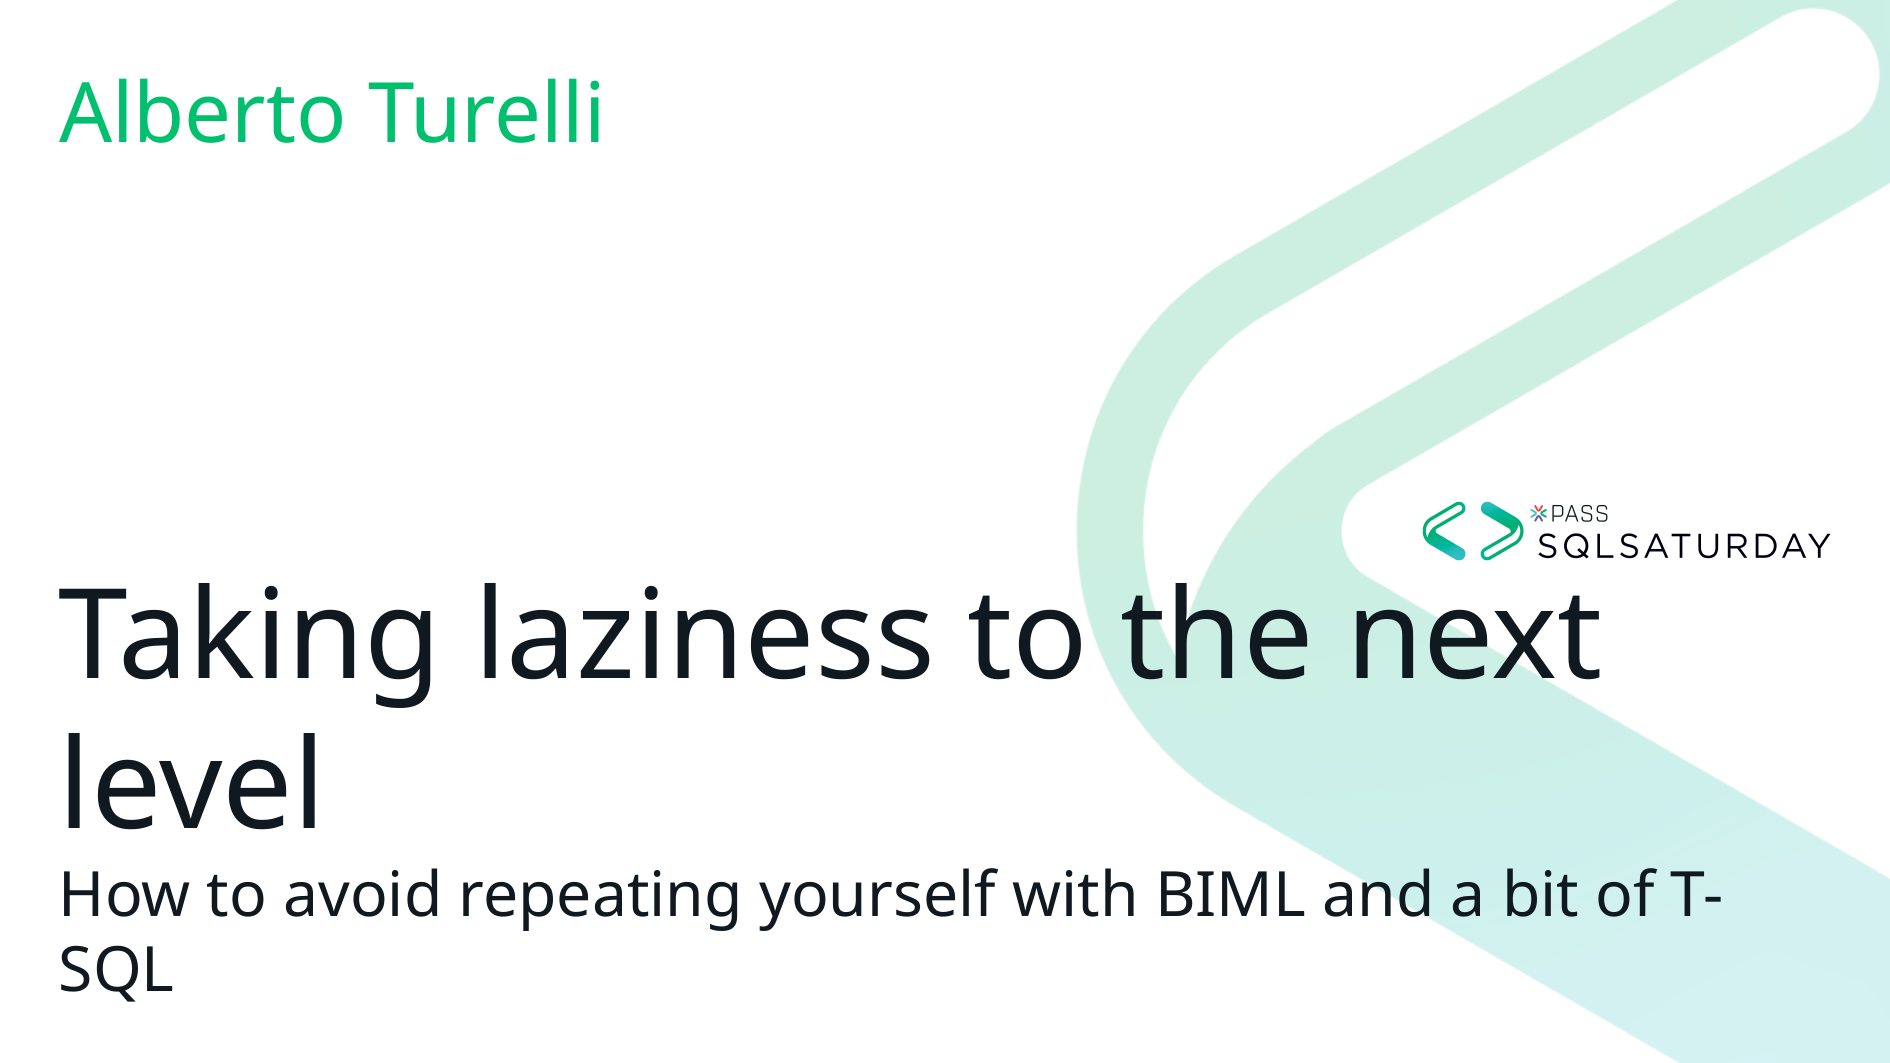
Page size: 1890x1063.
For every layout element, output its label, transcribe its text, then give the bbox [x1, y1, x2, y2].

list Alberto Turelli [59, 59, 1831, 237]
title Taking laziness to the next level How to avoid repeating yourself with BIML and a bit of T-SQL [59, 620, 1831, 1004]
picture [1422, 501, 1831, 561]
